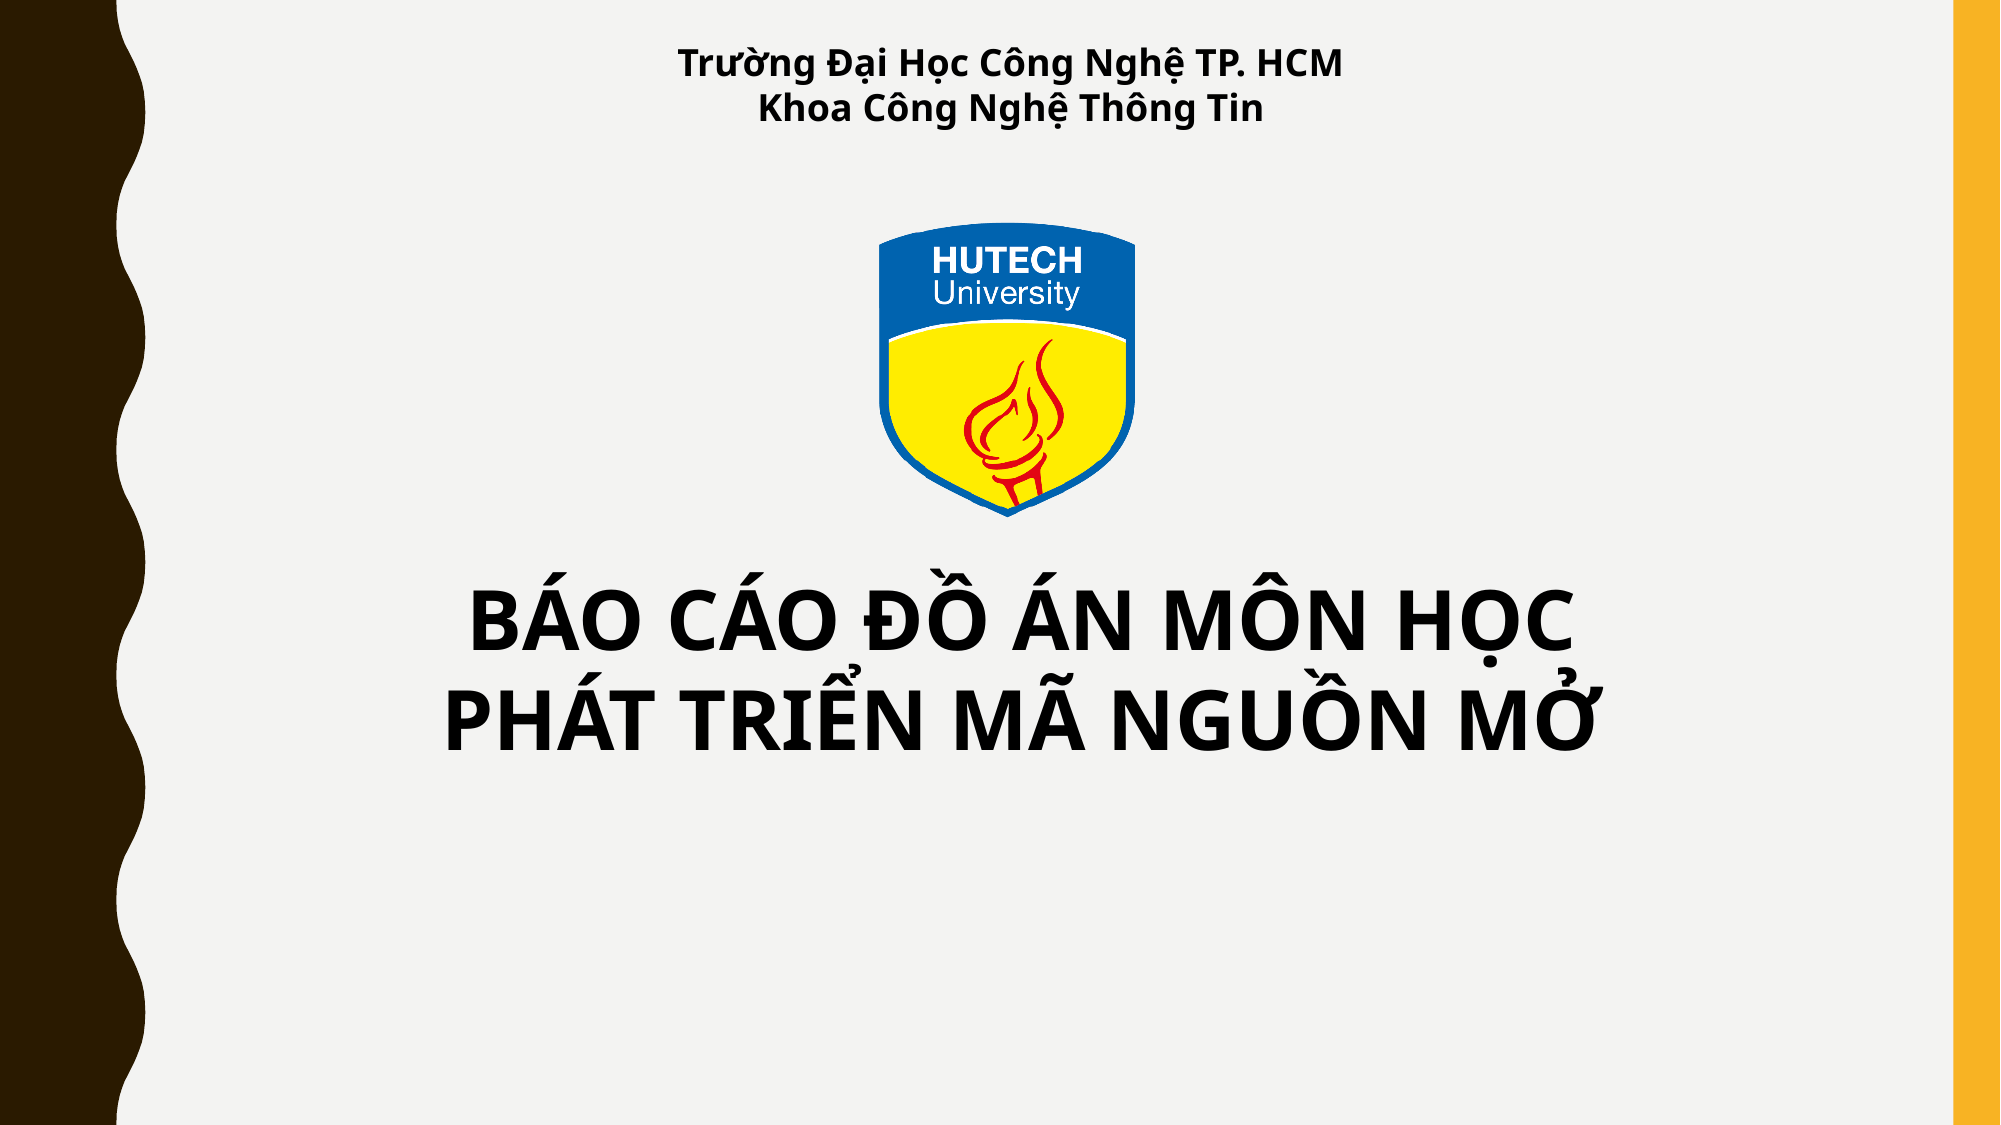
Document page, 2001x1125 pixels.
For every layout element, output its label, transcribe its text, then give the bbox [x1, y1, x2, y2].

picture [870, 216, 1142, 524]
text_box Trường Đại Học Công Nghệ TP. HCM Khoa Công Nghệ Thông Tin [662, 31, 1360, 136]
text_box BÁO CÁO ĐỒ ÁN MÔN HỌC PHÁT TRIỂN MÃ NGUỒN MỞ [426, 559, 1617, 775]
